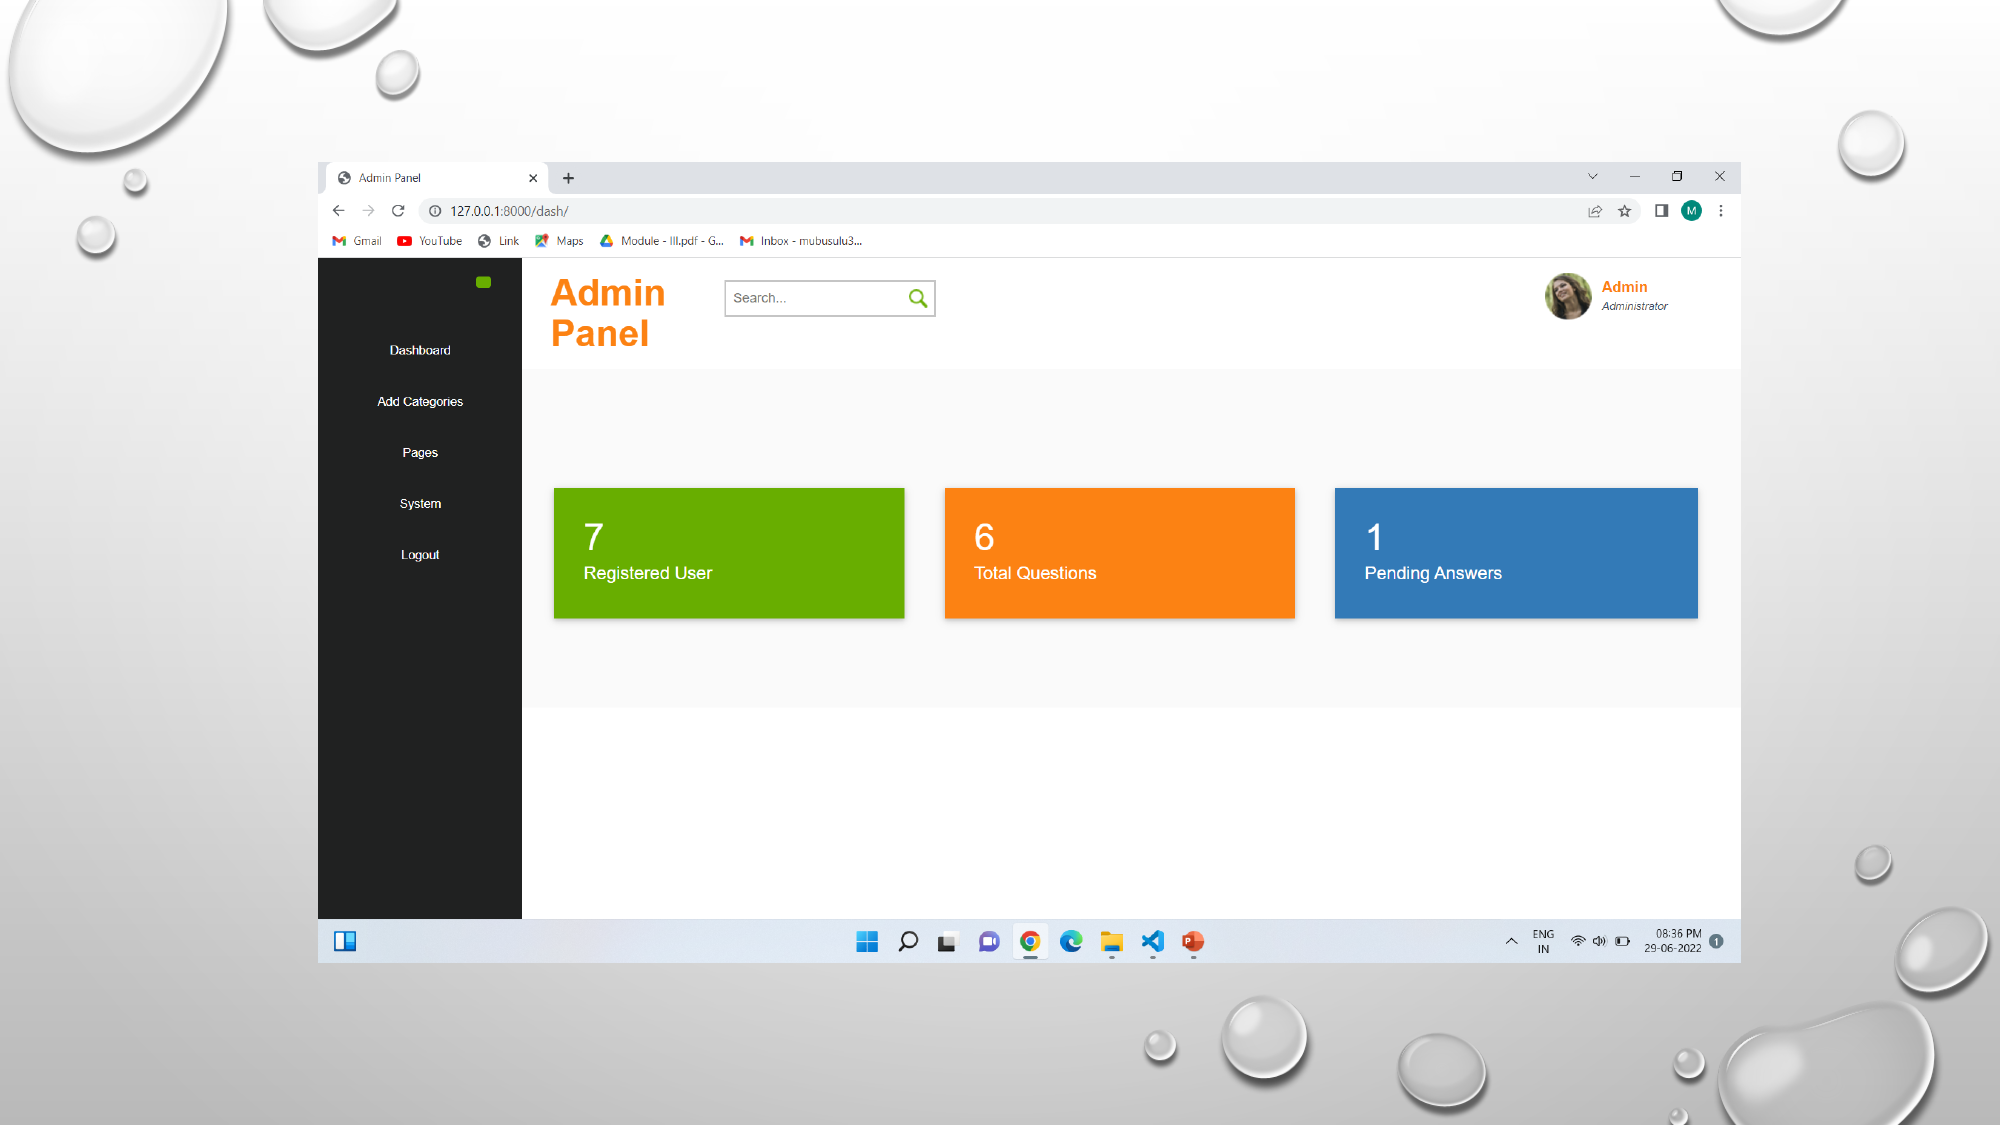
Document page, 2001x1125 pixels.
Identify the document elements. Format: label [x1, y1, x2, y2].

picture [0, 0, 2000, 1125]
list [317, 162, 1741, 963]
